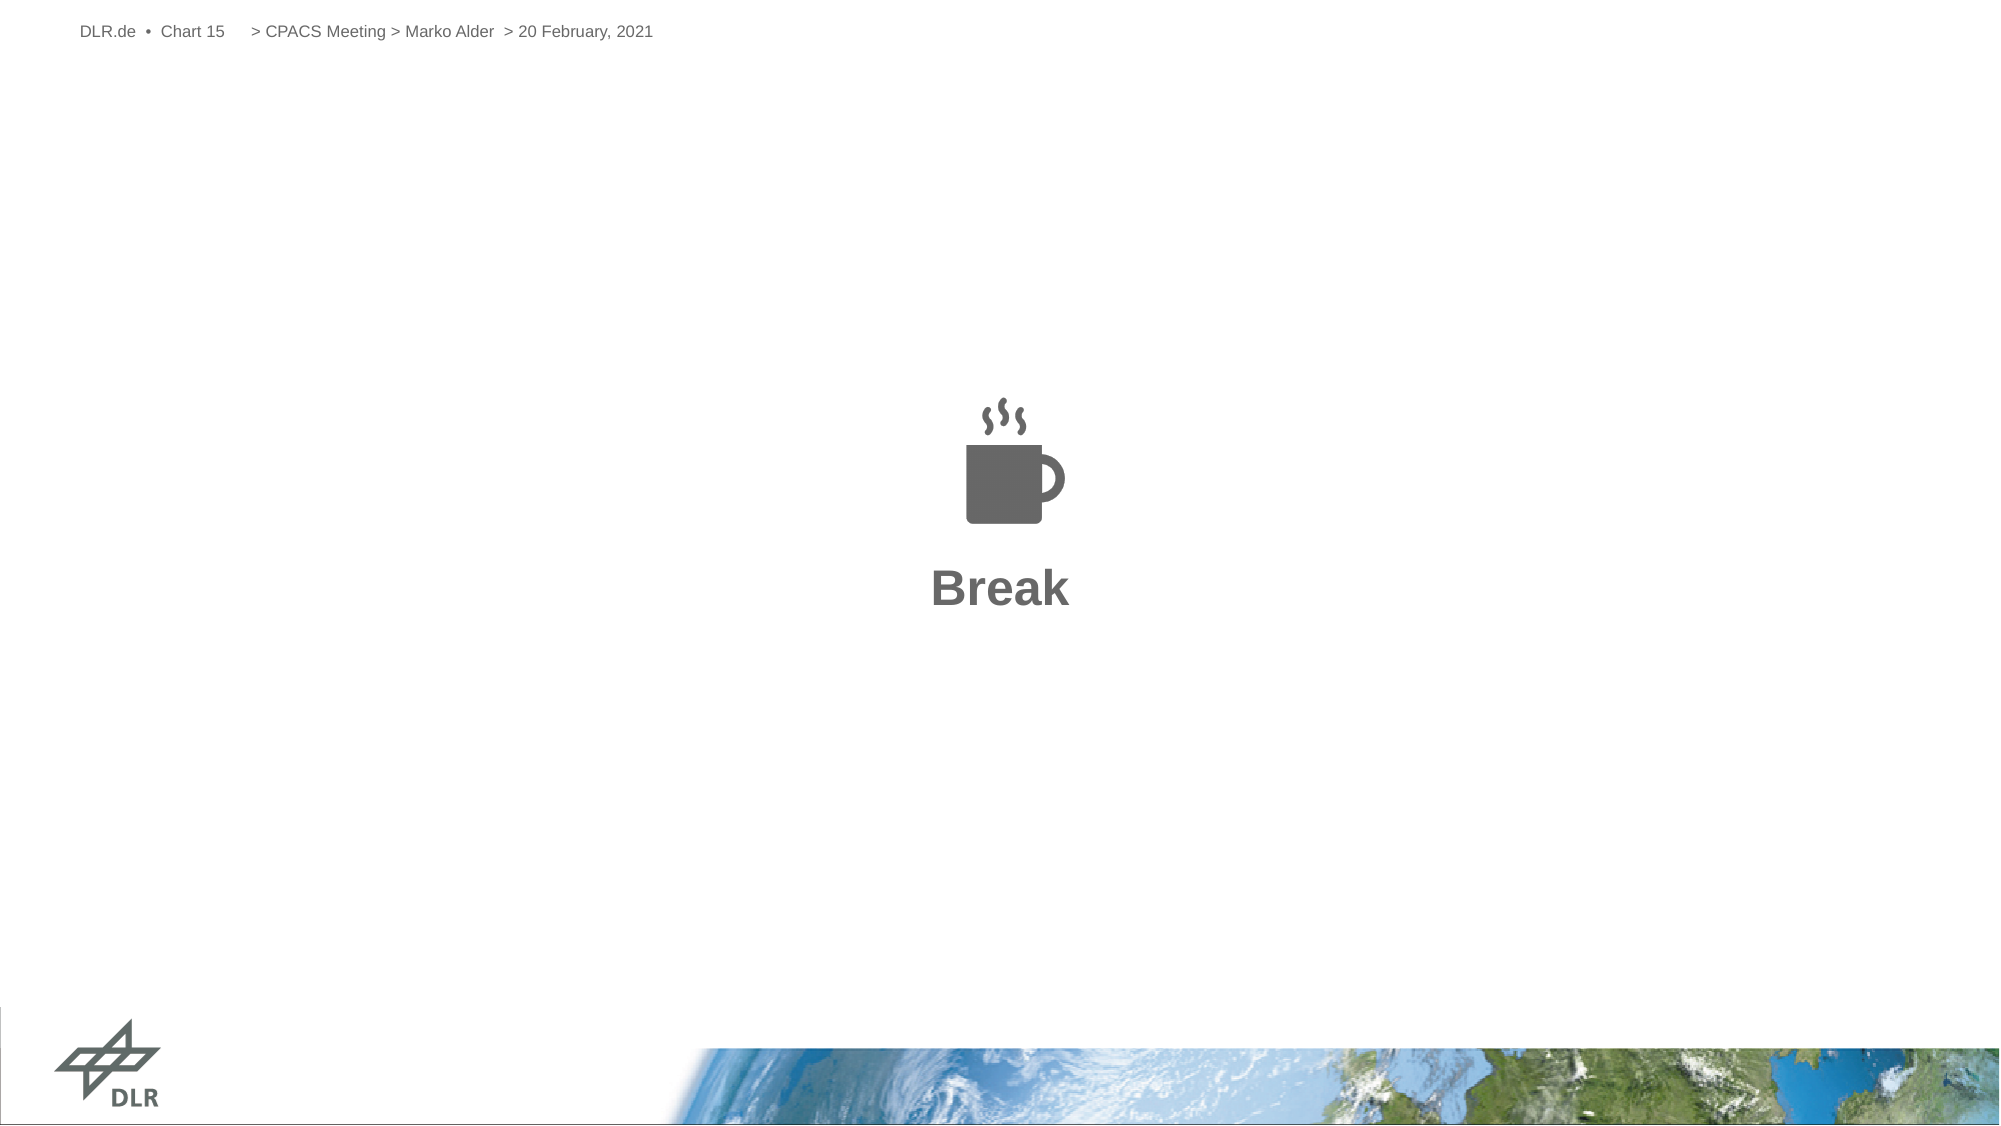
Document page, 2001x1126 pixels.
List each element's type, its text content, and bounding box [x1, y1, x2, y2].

slide_number DLR.de • Chart 15 [79, 20, 251, 45]
title Break [79, 554, 1921, 676]
picture [0, 1007, 2000, 1125]
footer > CPACS Meeting > Marko Alder > 20 February, 2021 [251, 20, 1921, 45]
picture [940, 385, 1091, 536]
